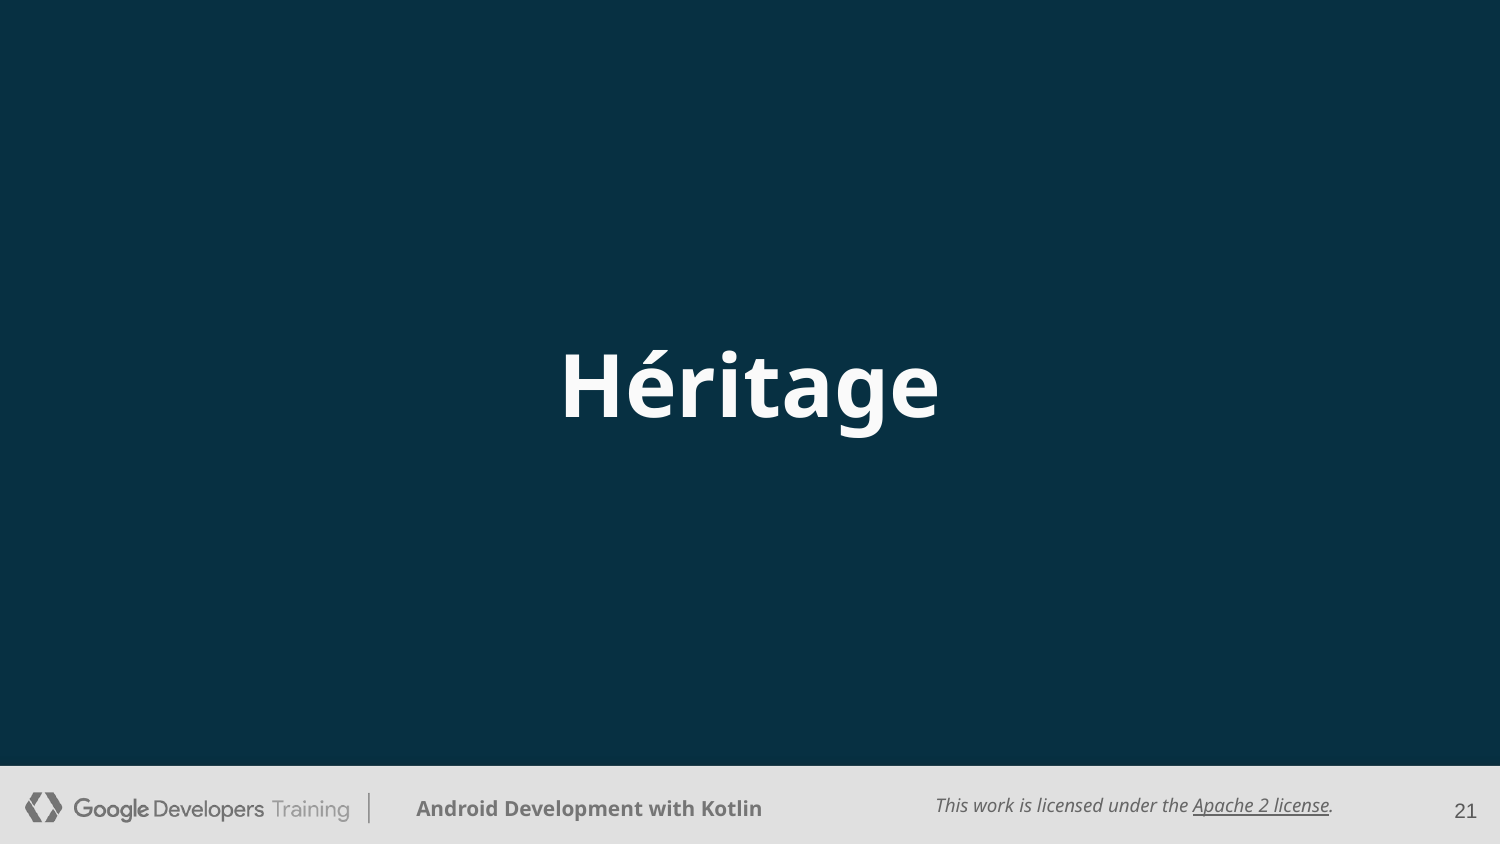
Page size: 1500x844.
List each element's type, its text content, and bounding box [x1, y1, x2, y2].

title Héritage [51, 0, 1449, 765]
picture [0, 0, 1500, 844]
slide_number 21 [1402, 777, 1493, 842]
